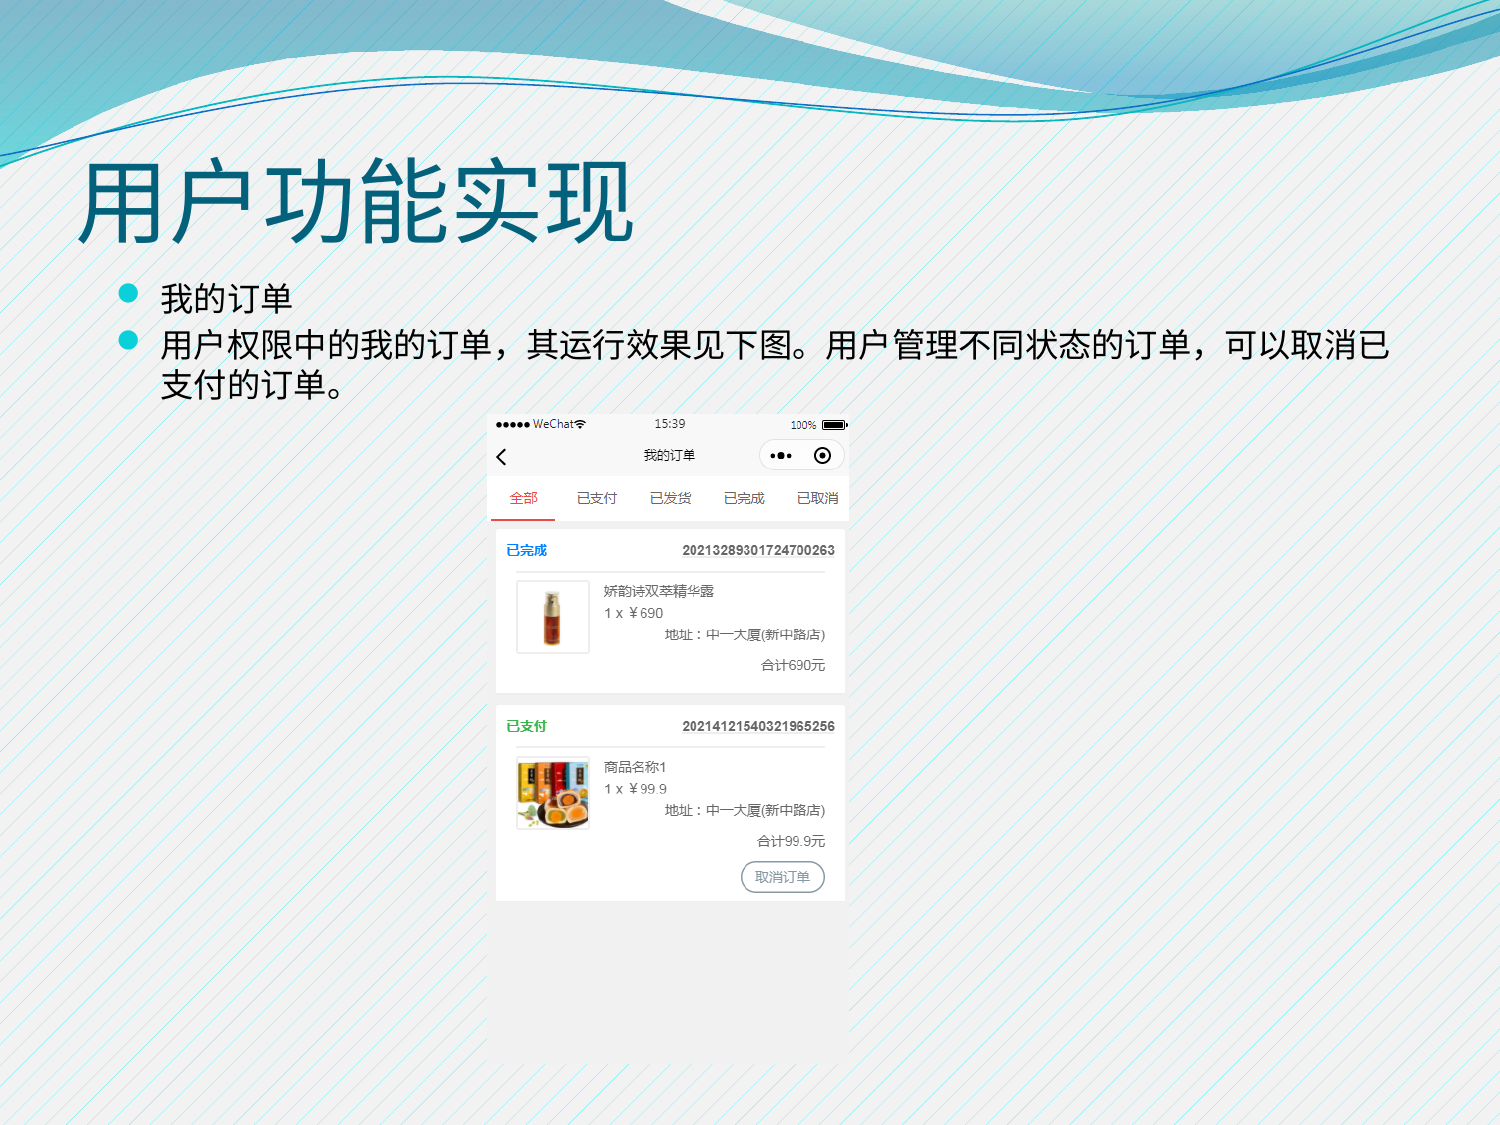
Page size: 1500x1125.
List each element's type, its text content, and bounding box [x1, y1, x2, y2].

text_box 我的订单 用户权限中的我的订单，其运行效果见下图。用户管理不同状态的订单，可以取消已支付的订单。 [101, 270, 1426, 412]
title 用户功能实现 [75, 115, 1426, 256]
picture [487, 414, 850, 1064]
